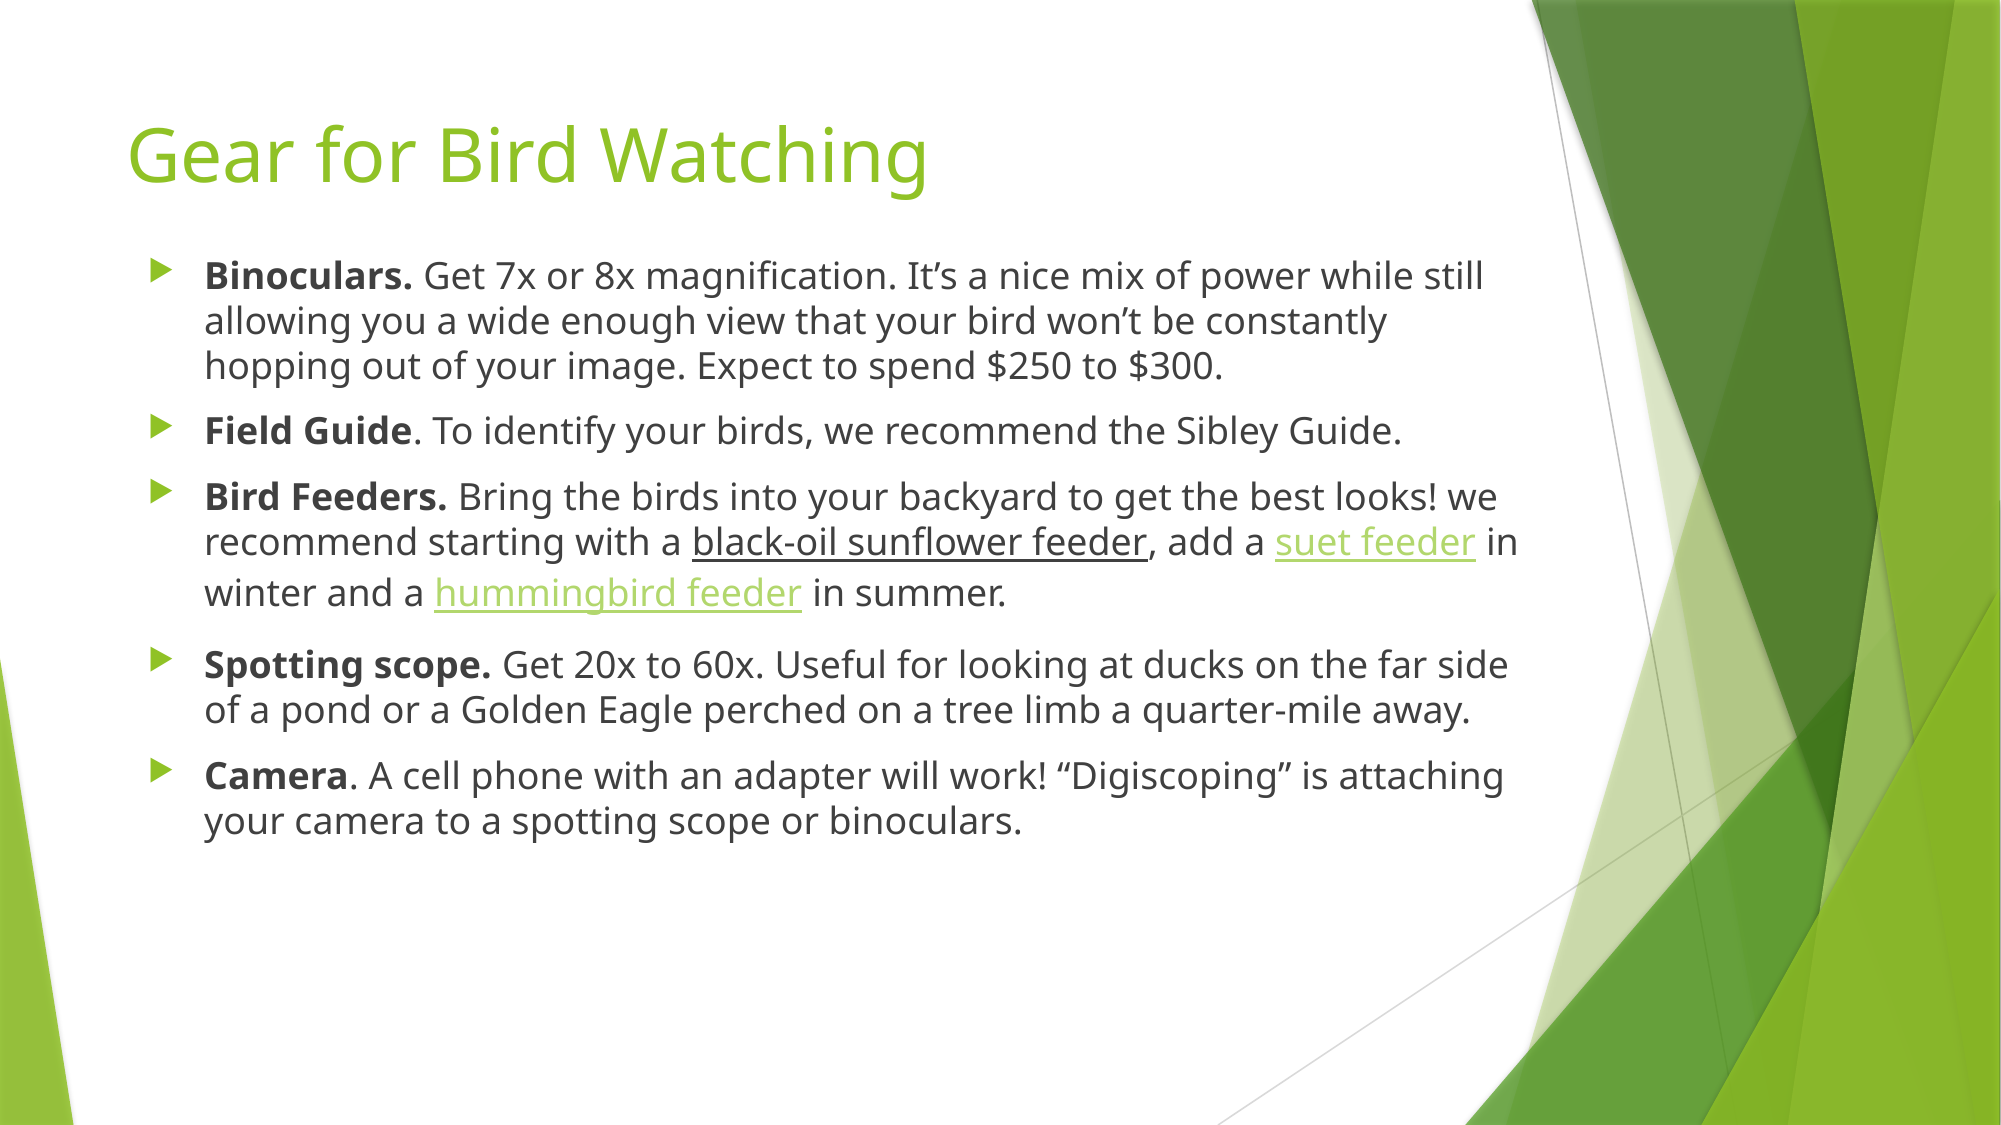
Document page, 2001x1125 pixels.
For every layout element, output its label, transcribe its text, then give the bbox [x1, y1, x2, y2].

list Binoculars. Get 7x or 8x magnification. It’s a nice mix of power while still allowing you a wide enough view that your bird won’t be constantly hopping out of your image. Expect to spend $250 to $300. Field Guide. To identify your birds, we recommend the Sibley Guide. Bird Feeders. Bring the birds into your backyard to get the best looks! we recommend starting with a black-oil sunflower feeder, add a suet feeder in winter and a hummingbird feeder in summer. Spotting scope. Get 20x to 60x. Useful for looking at ducks on the far side of a pond or a Golden Eagle perched on a tree limb a quarter-mile away. Camera. A cell phone with an adapter will work! “Digiscoping” is attaching your camera to a spotting scope or binoculars. [132, 244, 1544, 881]
title Gear for Bird Watching [111, 99, 1522, 317]
